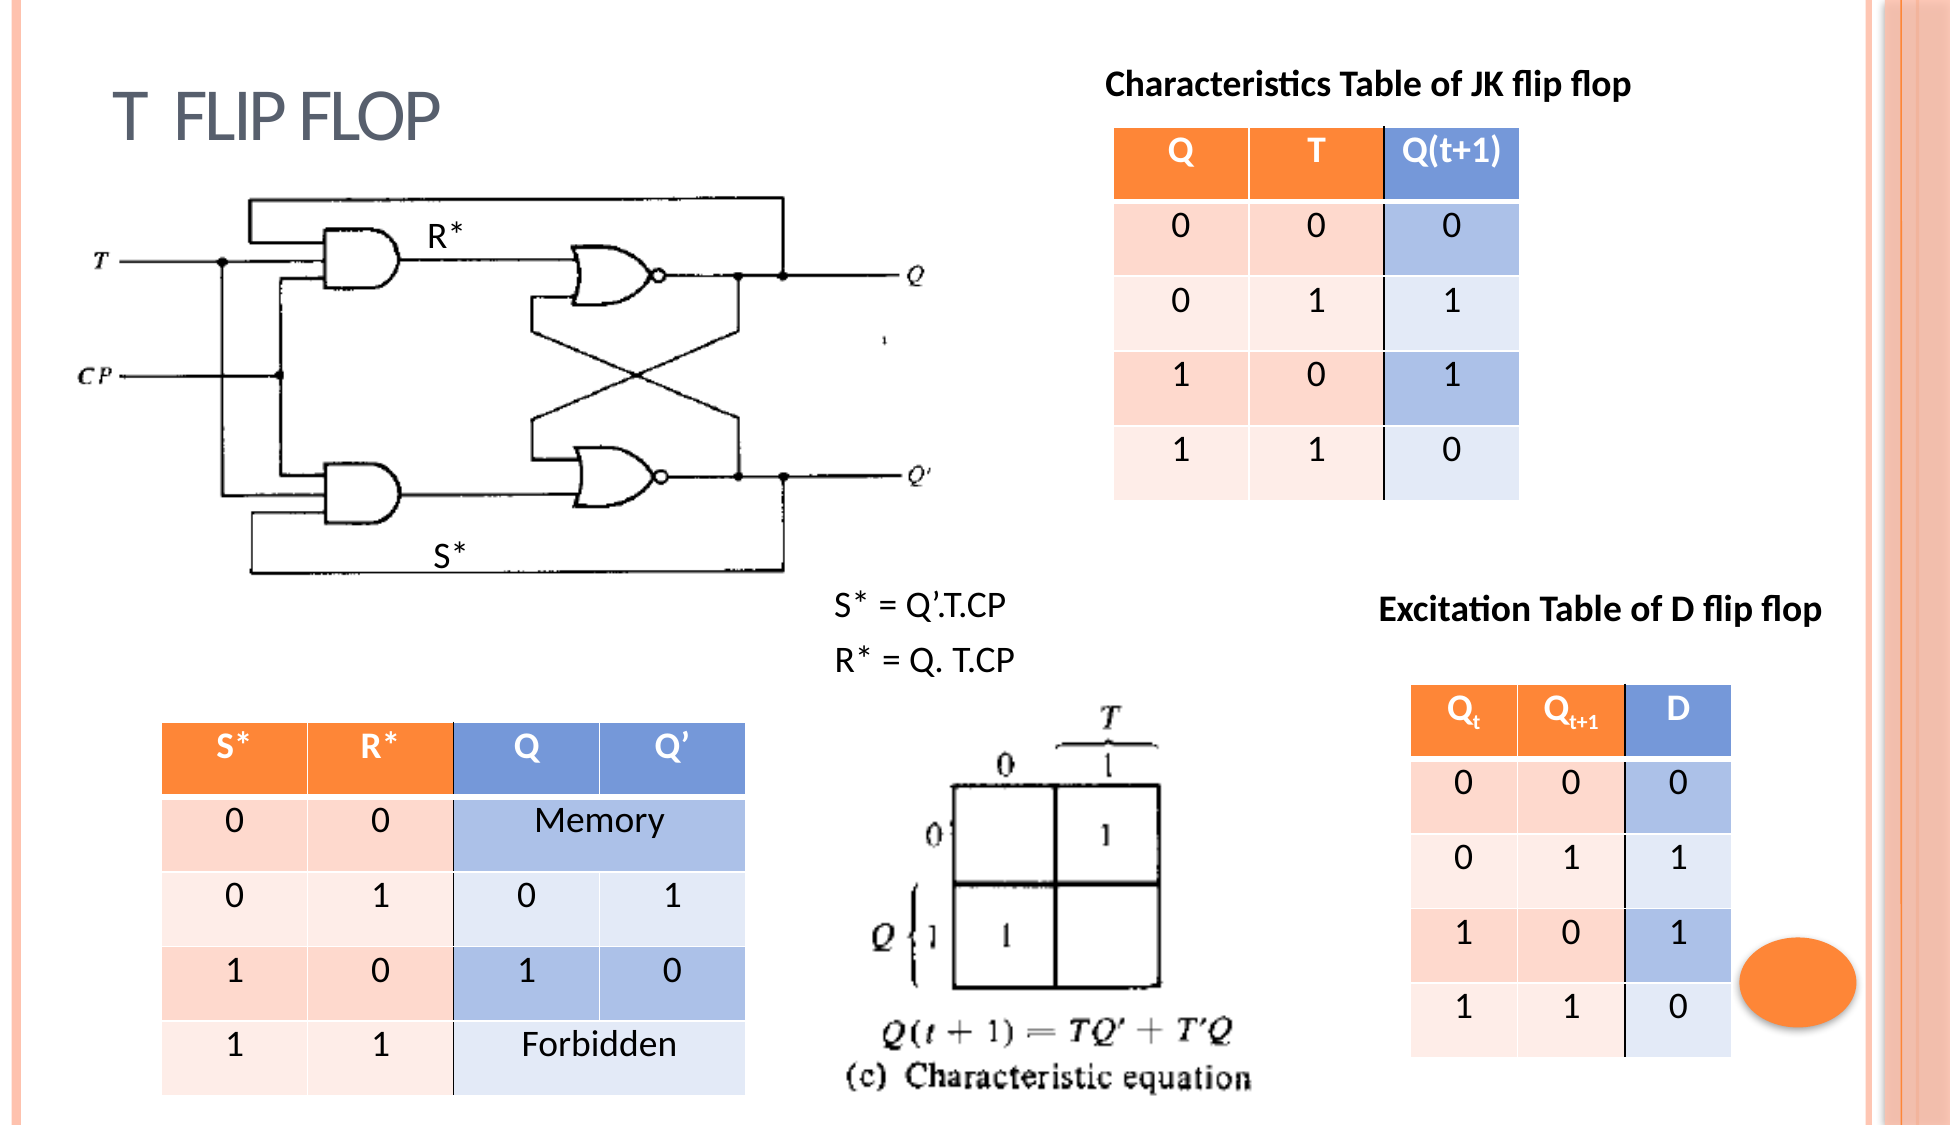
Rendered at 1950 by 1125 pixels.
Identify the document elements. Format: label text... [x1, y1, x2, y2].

table_cell 0 [1385, 204, 1519, 275]
table_cell 1 [1114, 352, 1248, 425]
table_cell 0 [308, 800, 453, 871]
table_cell 1 [1411, 909, 1517, 982]
table_cell 1 [308, 873, 453, 946]
table_cell 1 [1626, 909, 1731, 982]
table_header Q [454, 723, 599, 794]
table_header D [1626, 685, 1731, 756]
table_header Q(t+1) [1385, 128, 1519, 199]
table_cell 1 [454, 947, 599, 1020]
table_cell 0 [1626, 984, 1731, 1057]
table_cell 0 [1518, 762, 1624, 833]
table_cell 0 [1114, 277, 1248, 350]
table_cell 0 [1250, 352, 1383, 425]
table_cell Forbidden [454, 1022, 745, 1095]
table_cell 0 [1411, 762, 1517, 833]
table_header R* [308, 723, 453, 794]
table_cell 1 [1626, 835, 1731, 908]
table_header T [1250, 128, 1383, 199]
text_box R* = Q. T.CP [819, 627, 1105, 687]
text_box S* = Q’.T.CP [819, 573, 1104, 627]
table_cell 0 [600, 947, 745, 1020]
text_box Characteristics Table of JK flip flop [1090, 51, 1677, 112]
table_cell 1 [1385, 352, 1519, 425]
table_header Q’ [600, 723, 745, 794]
table_cell Memory [454, 800, 745, 871]
table_cell 0 [1411, 835, 1517, 908]
table_cell 1 [1250, 277, 1383, 350]
table_cell 1 [162, 947, 307, 1020]
table_cell 1 [162, 1022, 307, 1095]
table_cell 0 [1250, 204, 1383, 275]
table_cell 0 [1518, 909, 1624, 982]
table_cell 1 [1518, 984, 1624, 1057]
table_cell 1 [1114, 427, 1248, 500]
picture [827, 686, 1269, 1111]
table_cell 0 [308, 947, 453, 1020]
title T FLIP FLOP [97, 45, 1739, 163]
table_cell 1 [308, 1022, 453, 1095]
table_cell 0 [1626, 762, 1731, 833]
table_cell 1 [1385, 277, 1519, 350]
table_header Q [1114, 128, 1248, 199]
table_cell 0 [162, 873, 307, 946]
table_header Qt [1411, 685, 1517, 756]
table_cell 1 [600, 873, 745, 946]
table_cell 1 [1411, 984, 1517, 1057]
table_cell 0 [1114, 204, 1248, 275]
text_box Excitation Table of D flip flop [1363, 576, 1950, 636]
table_header Qt+1 [1518, 685, 1624, 756]
table_cell 0 [162, 800, 307, 871]
table_cell 0 [1385, 427, 1519, 500]
table_cell 1 [1518, 835, 1624, 908]
table_header S* [162, 723, 307, 794]
picture [70, 180, 941, 600]
table_cell 1 [1250, 427, 1383, 500]
table_cell 0 [454, 873, 599, 946]
